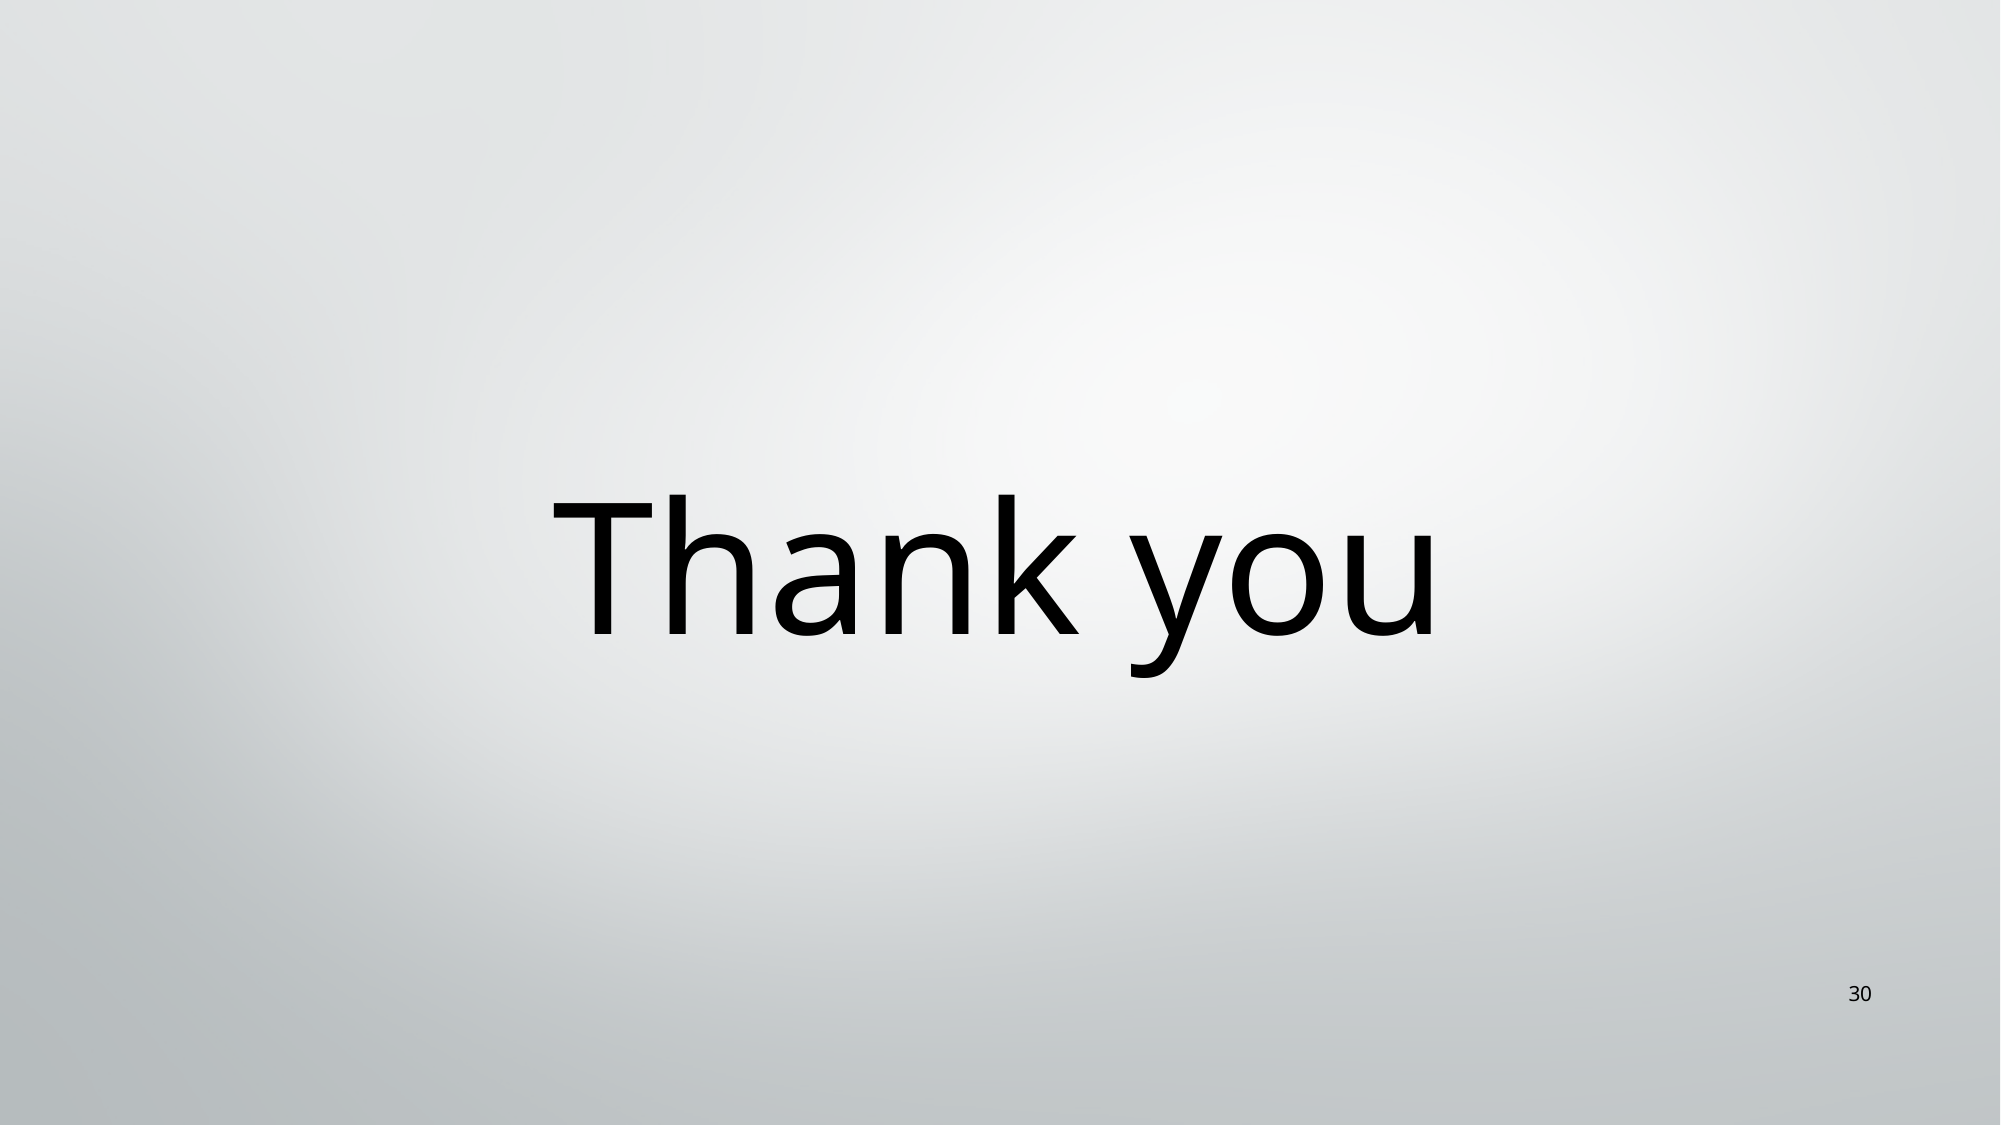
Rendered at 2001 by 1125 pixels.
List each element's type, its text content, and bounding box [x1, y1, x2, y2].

slide_number 30 [1796, 965, 1887, 1025]
title Thank you [187, 333, 1813, 788]
